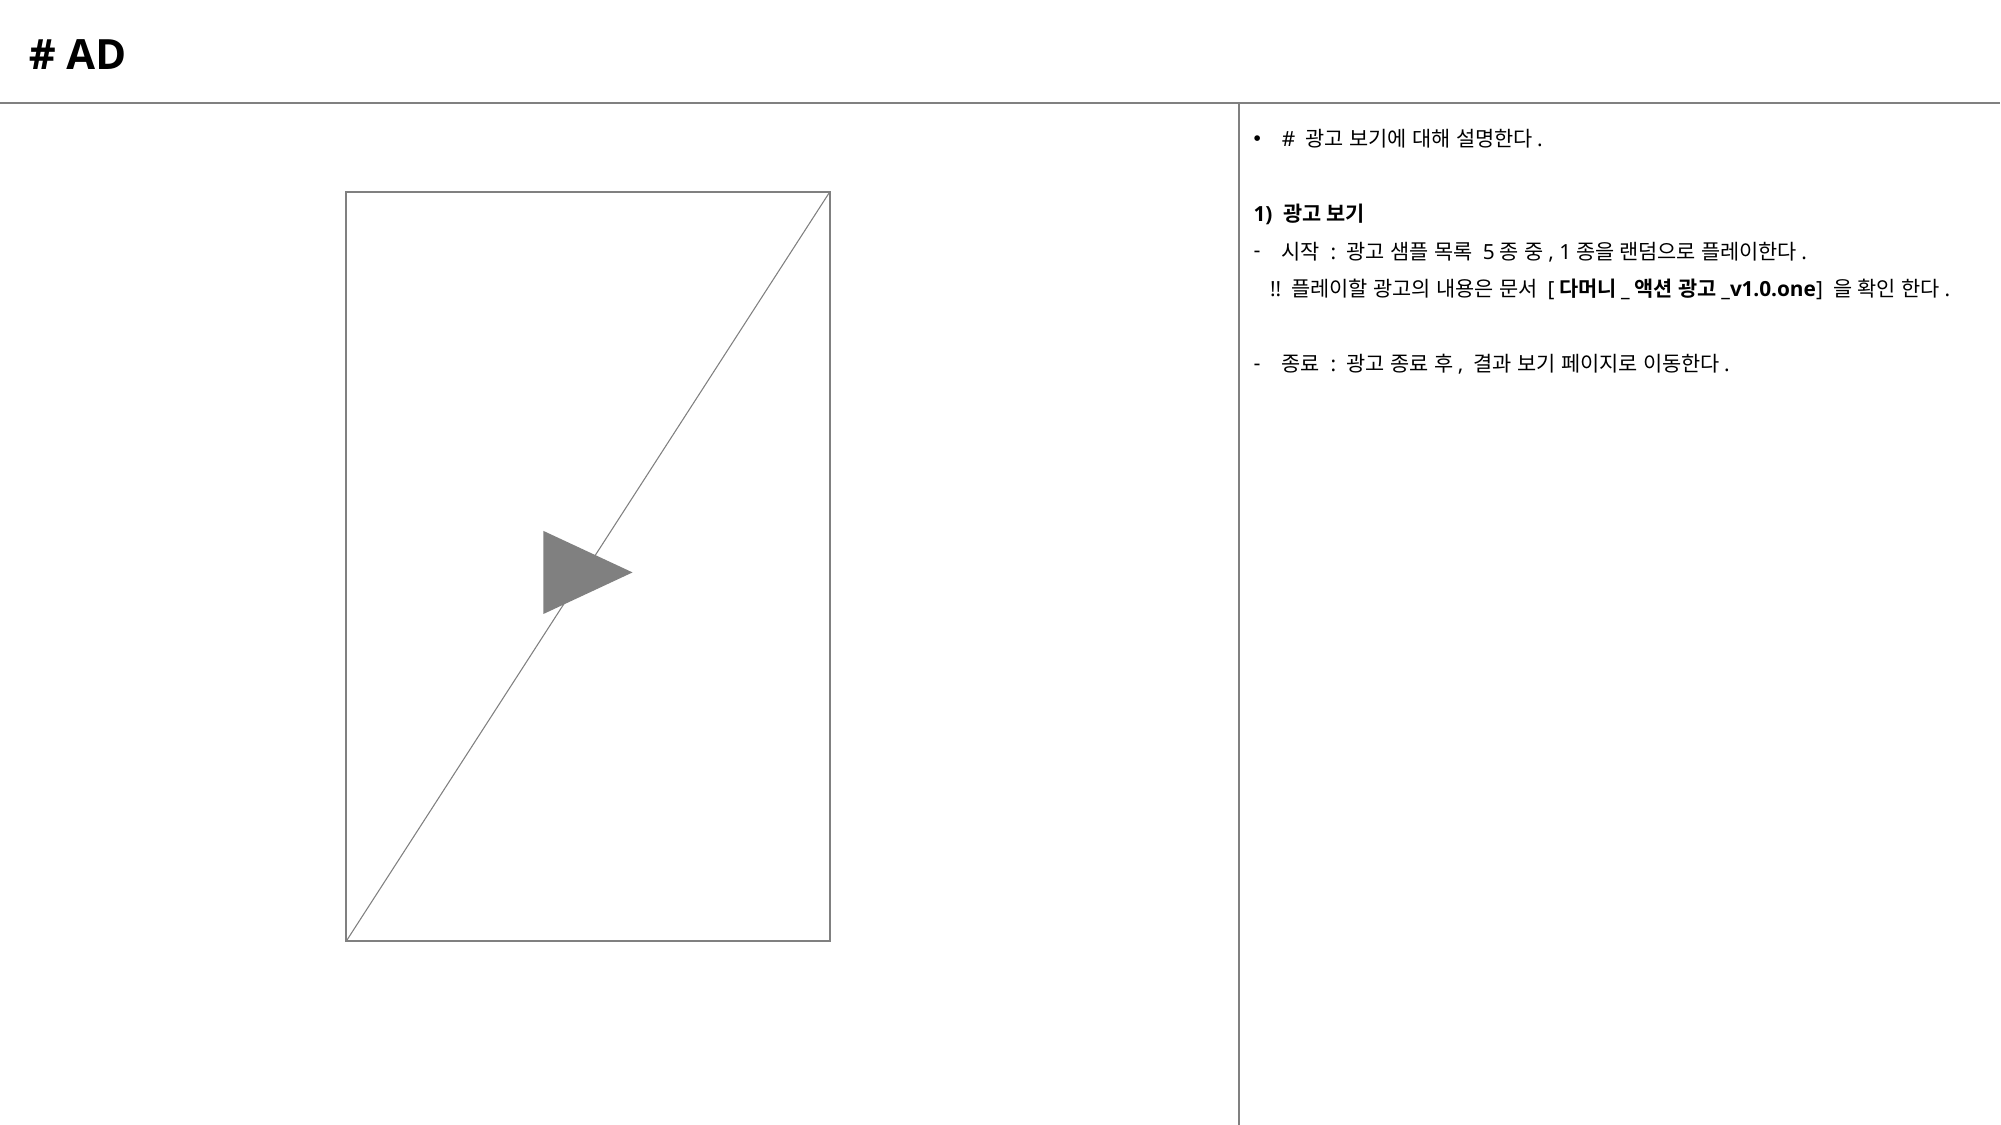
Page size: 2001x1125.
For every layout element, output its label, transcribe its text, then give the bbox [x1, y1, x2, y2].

text_box # AD [13, 20, 746, 85]
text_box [346, 191, 830, 942]
text_box # 광고 보기에 대해 설명한다. 1) 광고 보기 시작 : 광고 샘플 목록 5종 중, 1종을 랜덤으로 플레이한다. !! 플레이할 광고의 내용은 문서 [다머니_액션 광고_v1.0.one] 을 확인 한다. 종료 : 광고 종료 후, 결과 보기 페이지로 이동한다. [1240, 106, 2000, 383]
